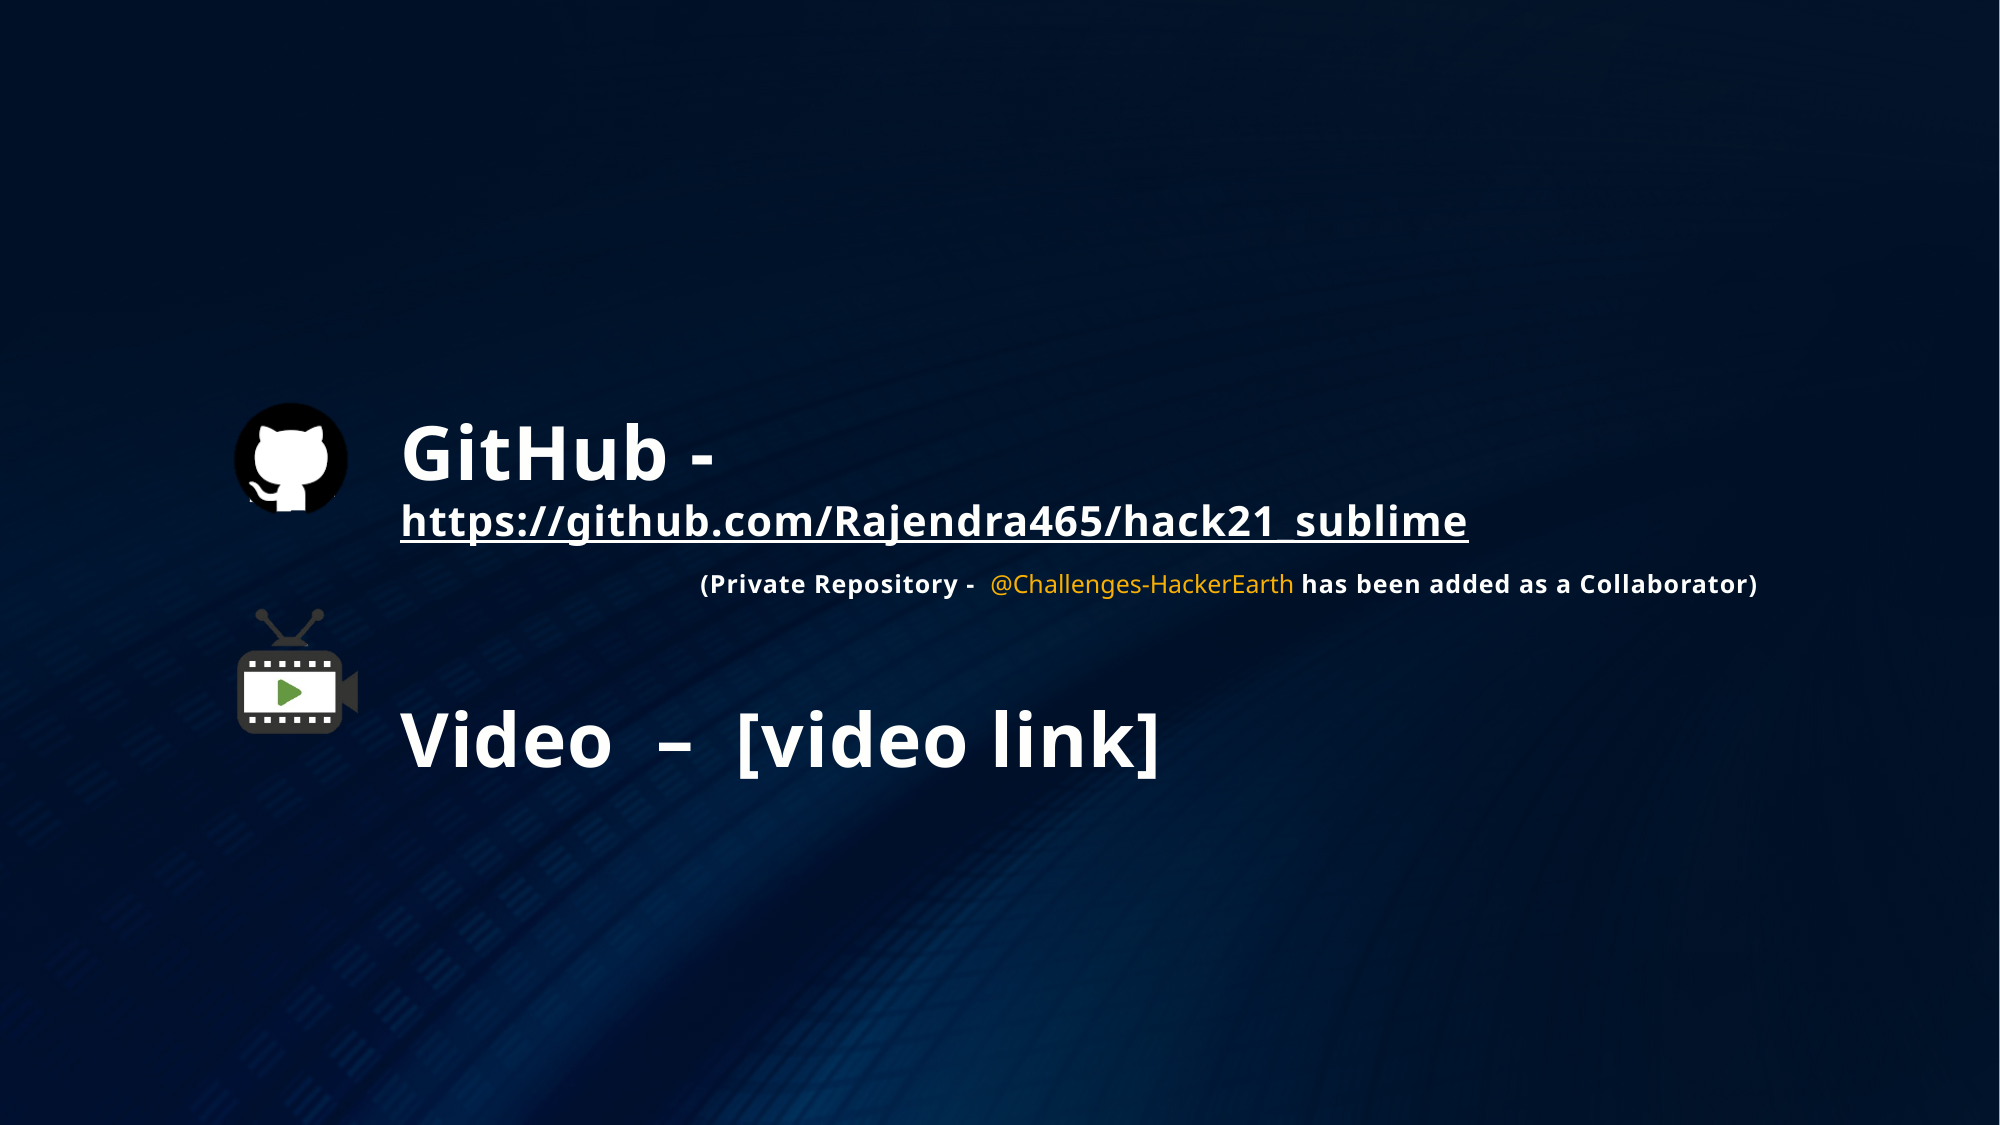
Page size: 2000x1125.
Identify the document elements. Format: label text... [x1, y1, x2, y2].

picture [0, 0, 2000, 1125]
text_box GitHub - https://github.com/Rajendra465/hack21_sublime (Private Repository - @Challenges-HackerEarth has been added as a Collaborator) Video – [video link] [385, 397, 1792, 790]
